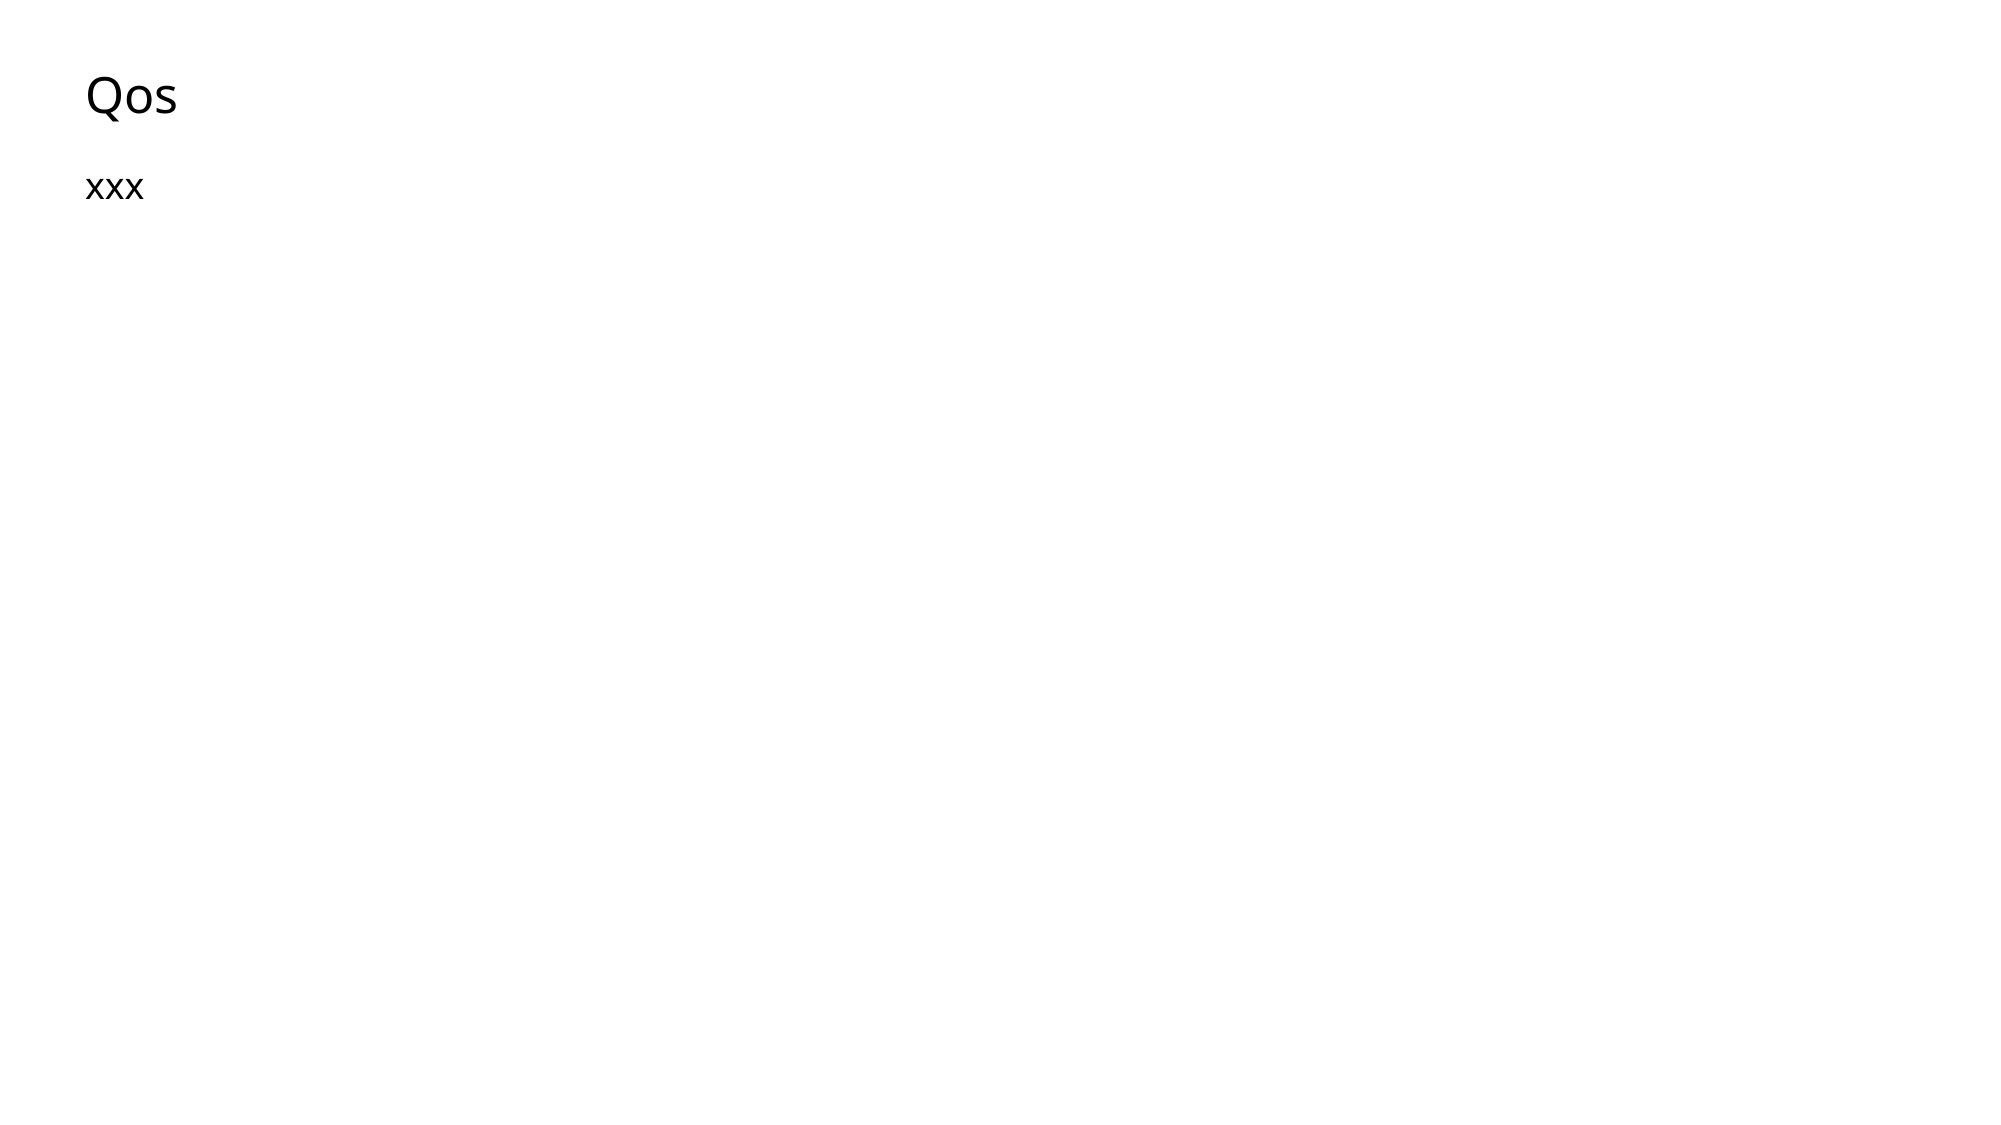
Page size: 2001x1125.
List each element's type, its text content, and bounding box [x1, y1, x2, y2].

title Qos [70, 59, 1912, 136]
list xxx [70, 159, 1912, 1014]
